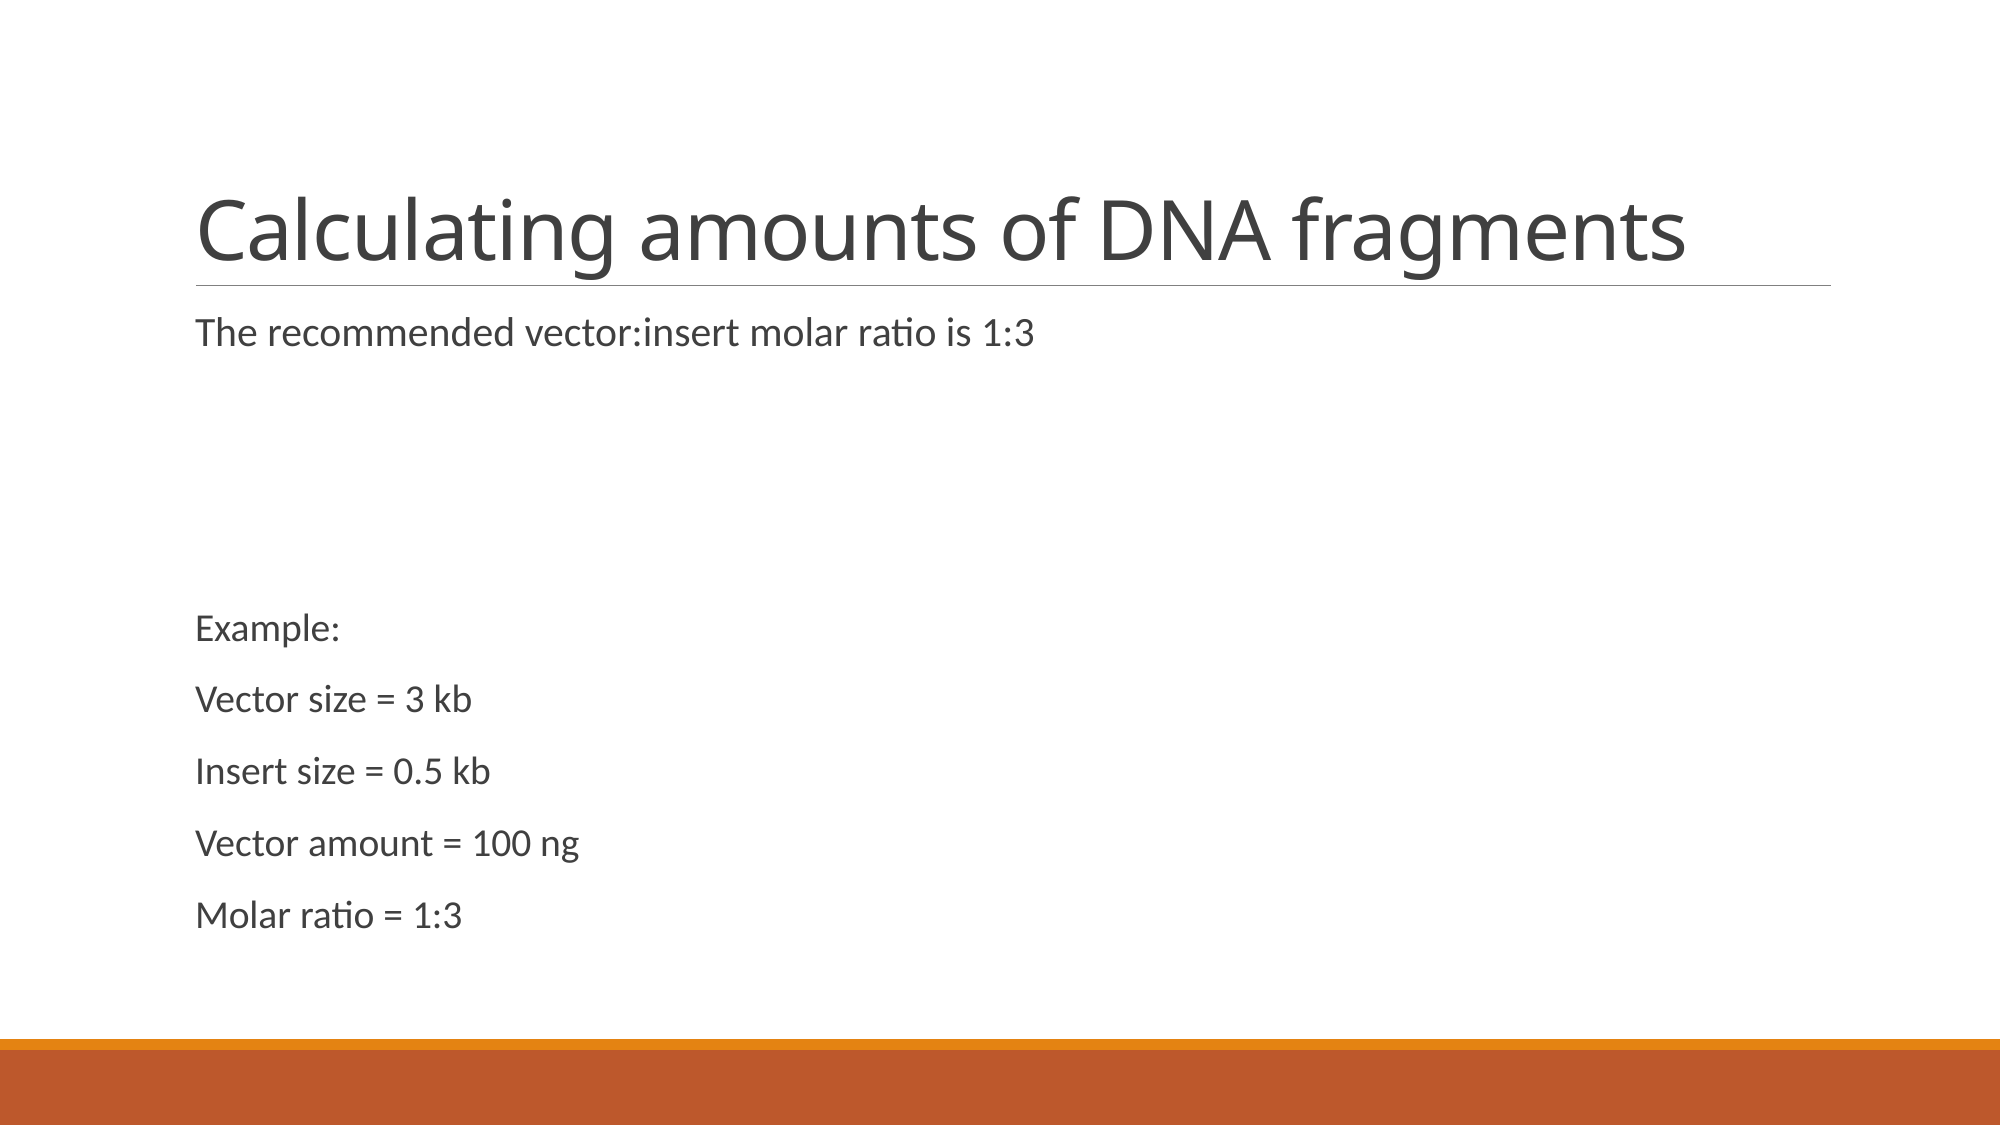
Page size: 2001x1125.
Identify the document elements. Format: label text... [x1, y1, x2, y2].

title Calculating amounts of DNA fragments [180, 47, 1830, 285]
